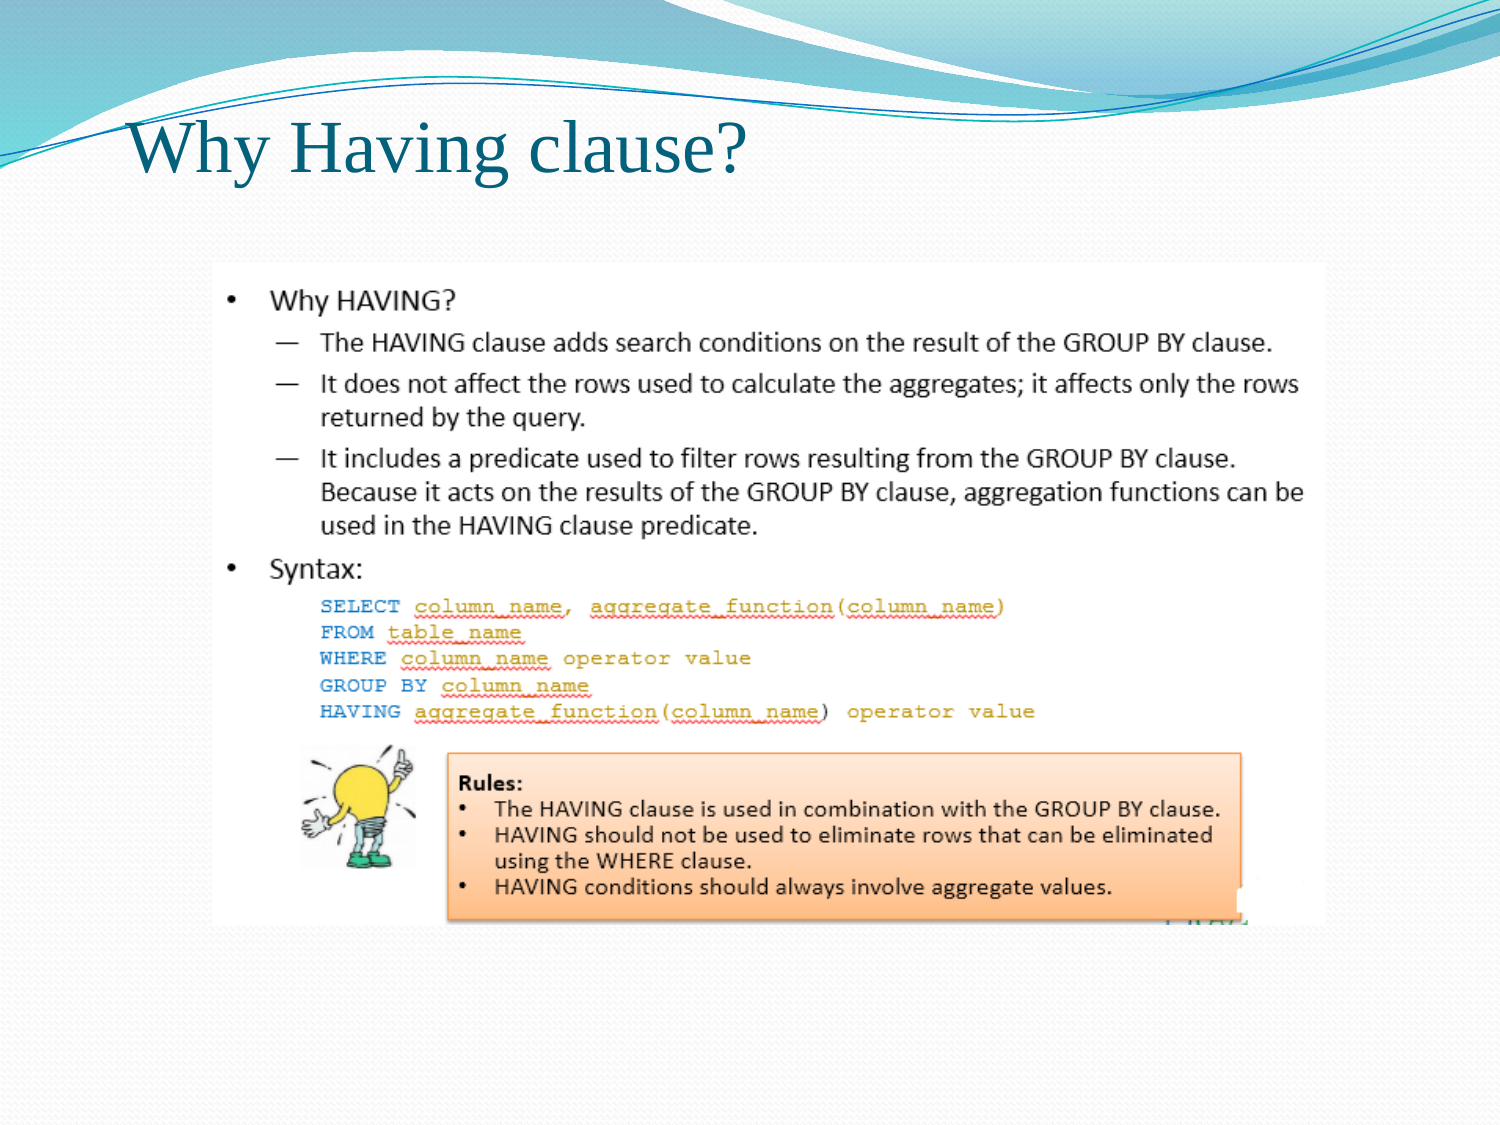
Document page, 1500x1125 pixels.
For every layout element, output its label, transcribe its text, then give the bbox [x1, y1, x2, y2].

title Why Having clause? [125, 84, 925, 188]
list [212, 262, 1326, 926]
